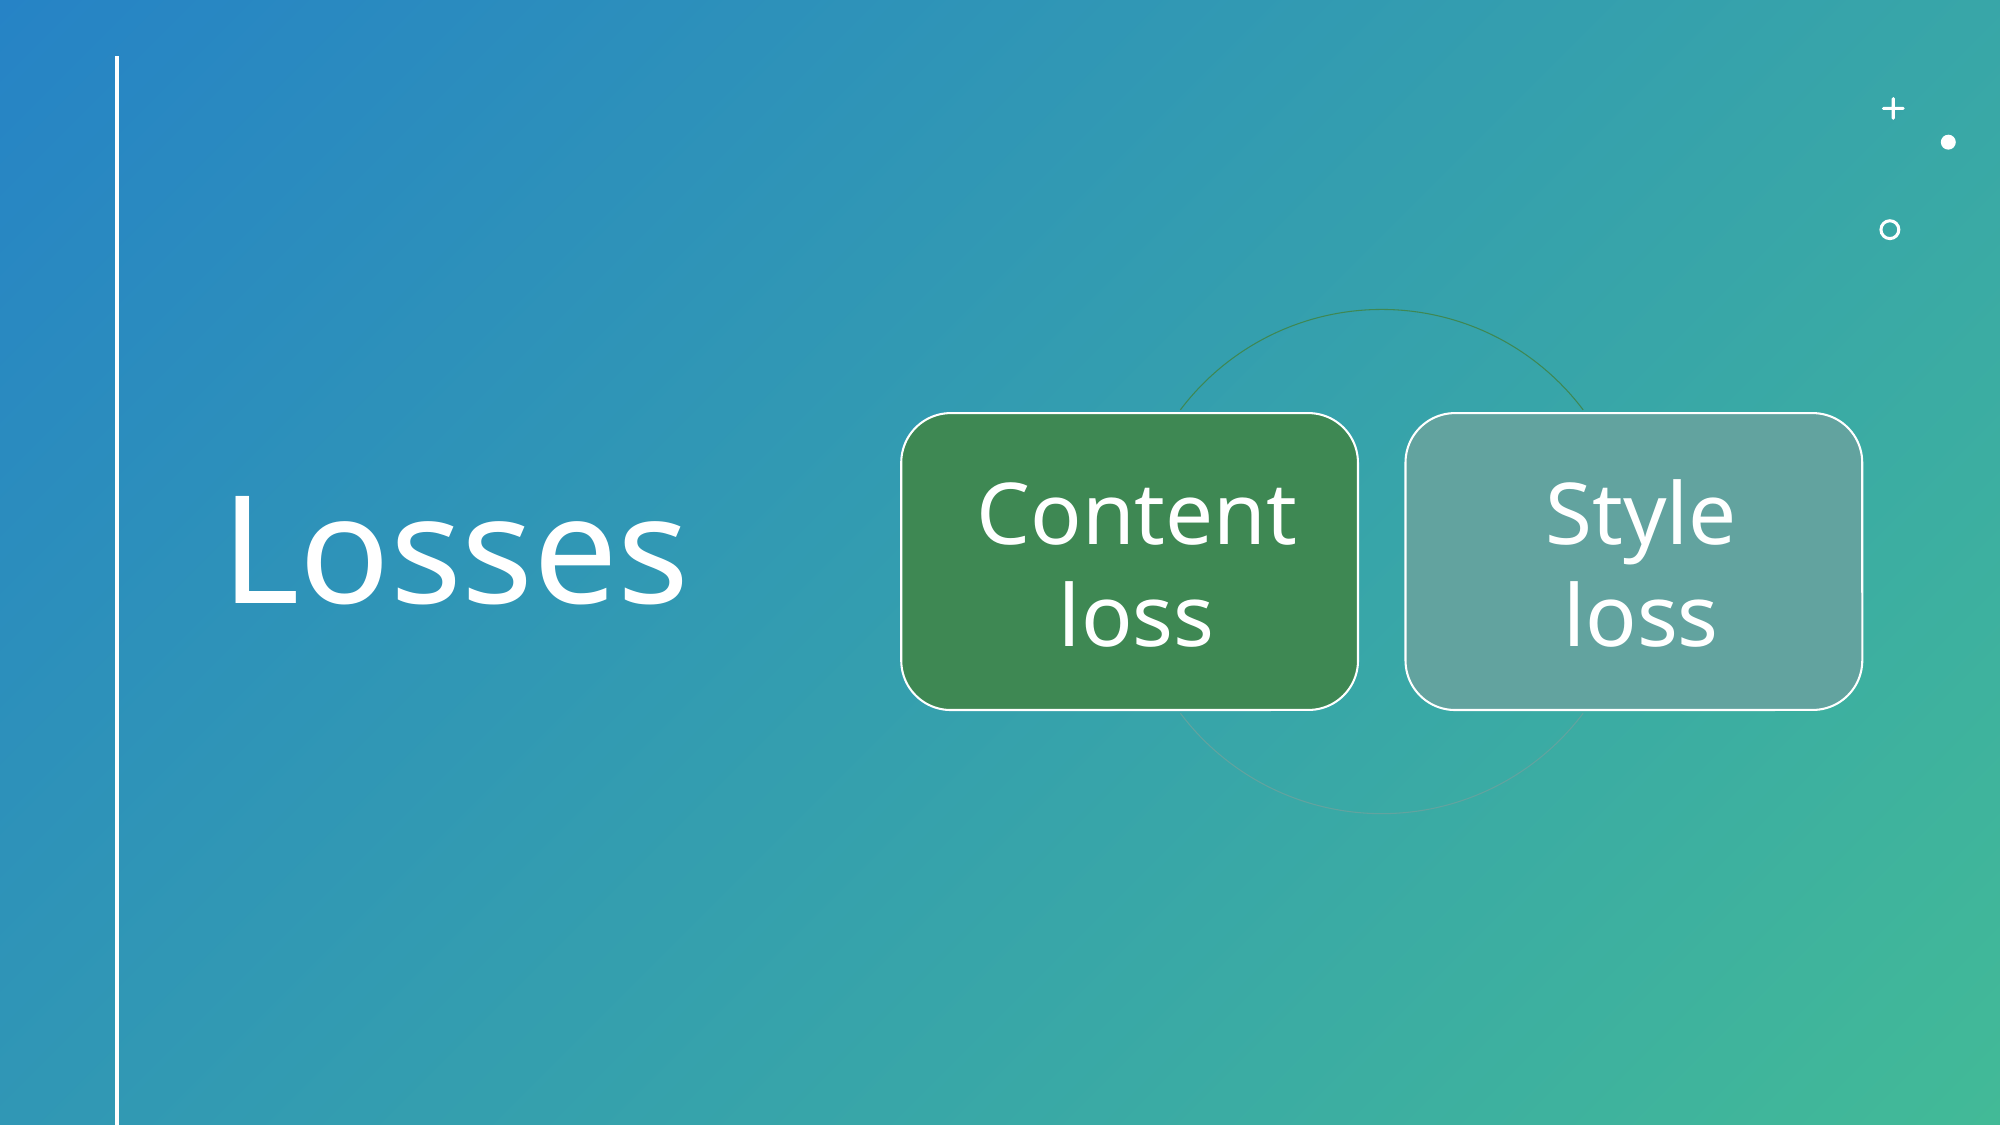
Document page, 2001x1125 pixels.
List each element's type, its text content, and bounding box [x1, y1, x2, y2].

title Losses [206, 97, 853, 1013]
text_box [1881, 97, 1905, 120]
text_box [1940, 134, 1956, 150]
text_box [1879, 219, 1901, 241]
text_box [0, 0, 2000, 1125]
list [901, 110, 1863, 1013]
